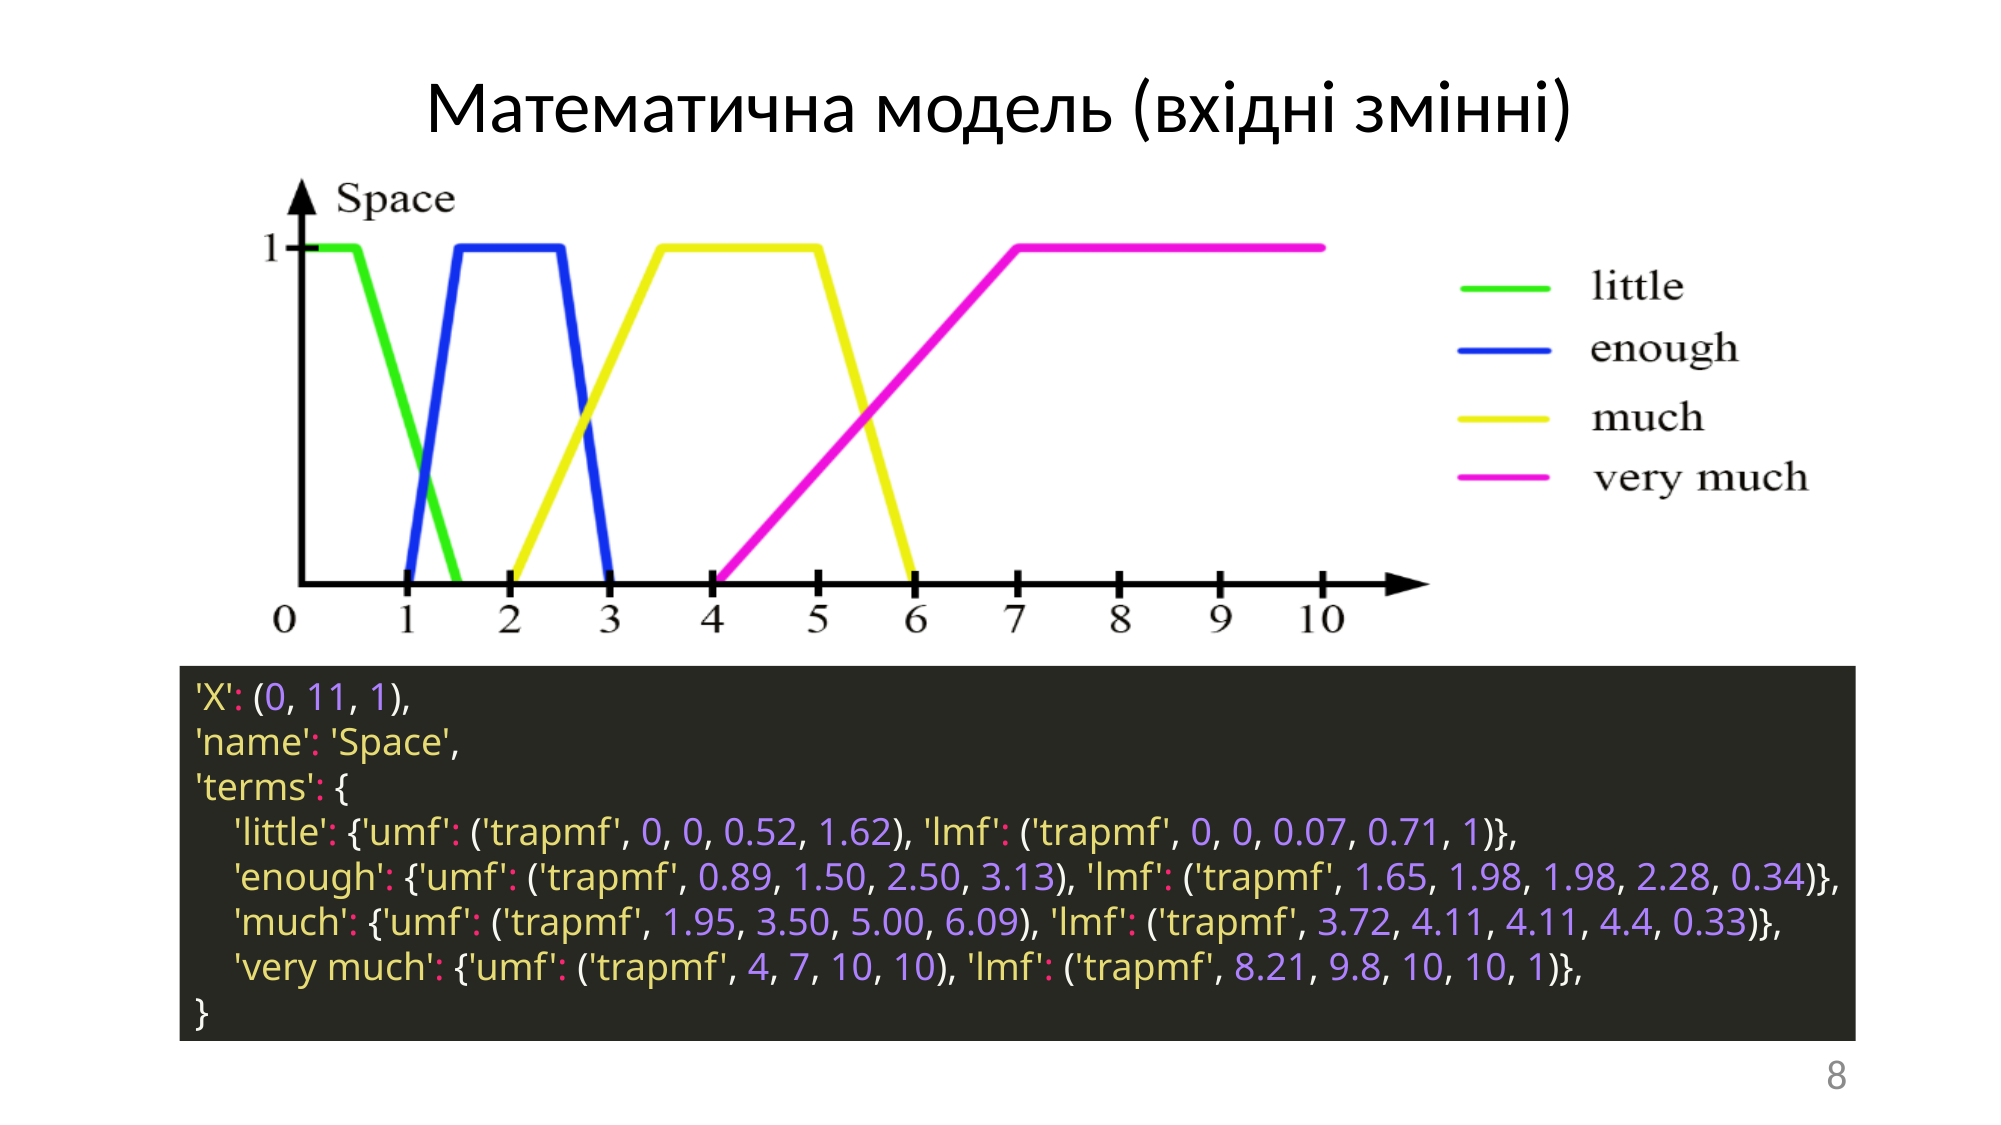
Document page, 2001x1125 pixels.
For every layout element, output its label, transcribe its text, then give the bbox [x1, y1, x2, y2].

title Математична модель (вхідні змінні) [137, 0, 1863, 218]
text_box 'X': (0, 11, 1), 'name': 'Space', 'terms': { 'little': {'umf': ('trapmf', 0, 0, 0.52, 1.62), 'lmf': ('trapmf', 0, 0, 0.07, 0.71, 1)}, 'enough': {'umf': ('trapmf', 0.89, 1.50, 2.50, 3.13), 'lmf': ('trapmf', 1.65, 1.98, 1.98, 2.28, 0.34)}, 'much': {'umf': ('trapmf', 1.95, 3.50, 5.00, 6.09), 'lmf': ('trapmf', 3.72, 4.11, 4.11, 4.4, 0.33)}, 'very much': {'umf': ('trapmf', 4, 7, 10, 10), 'lmf': ('trapmf', 8.21, 9.8, 10, 10, 1)}, } [179, 665, 1856, 1041]
slide_number 8 [1412, 1042, 1863, 1103]
picture [207, 163, 1828, 664]
